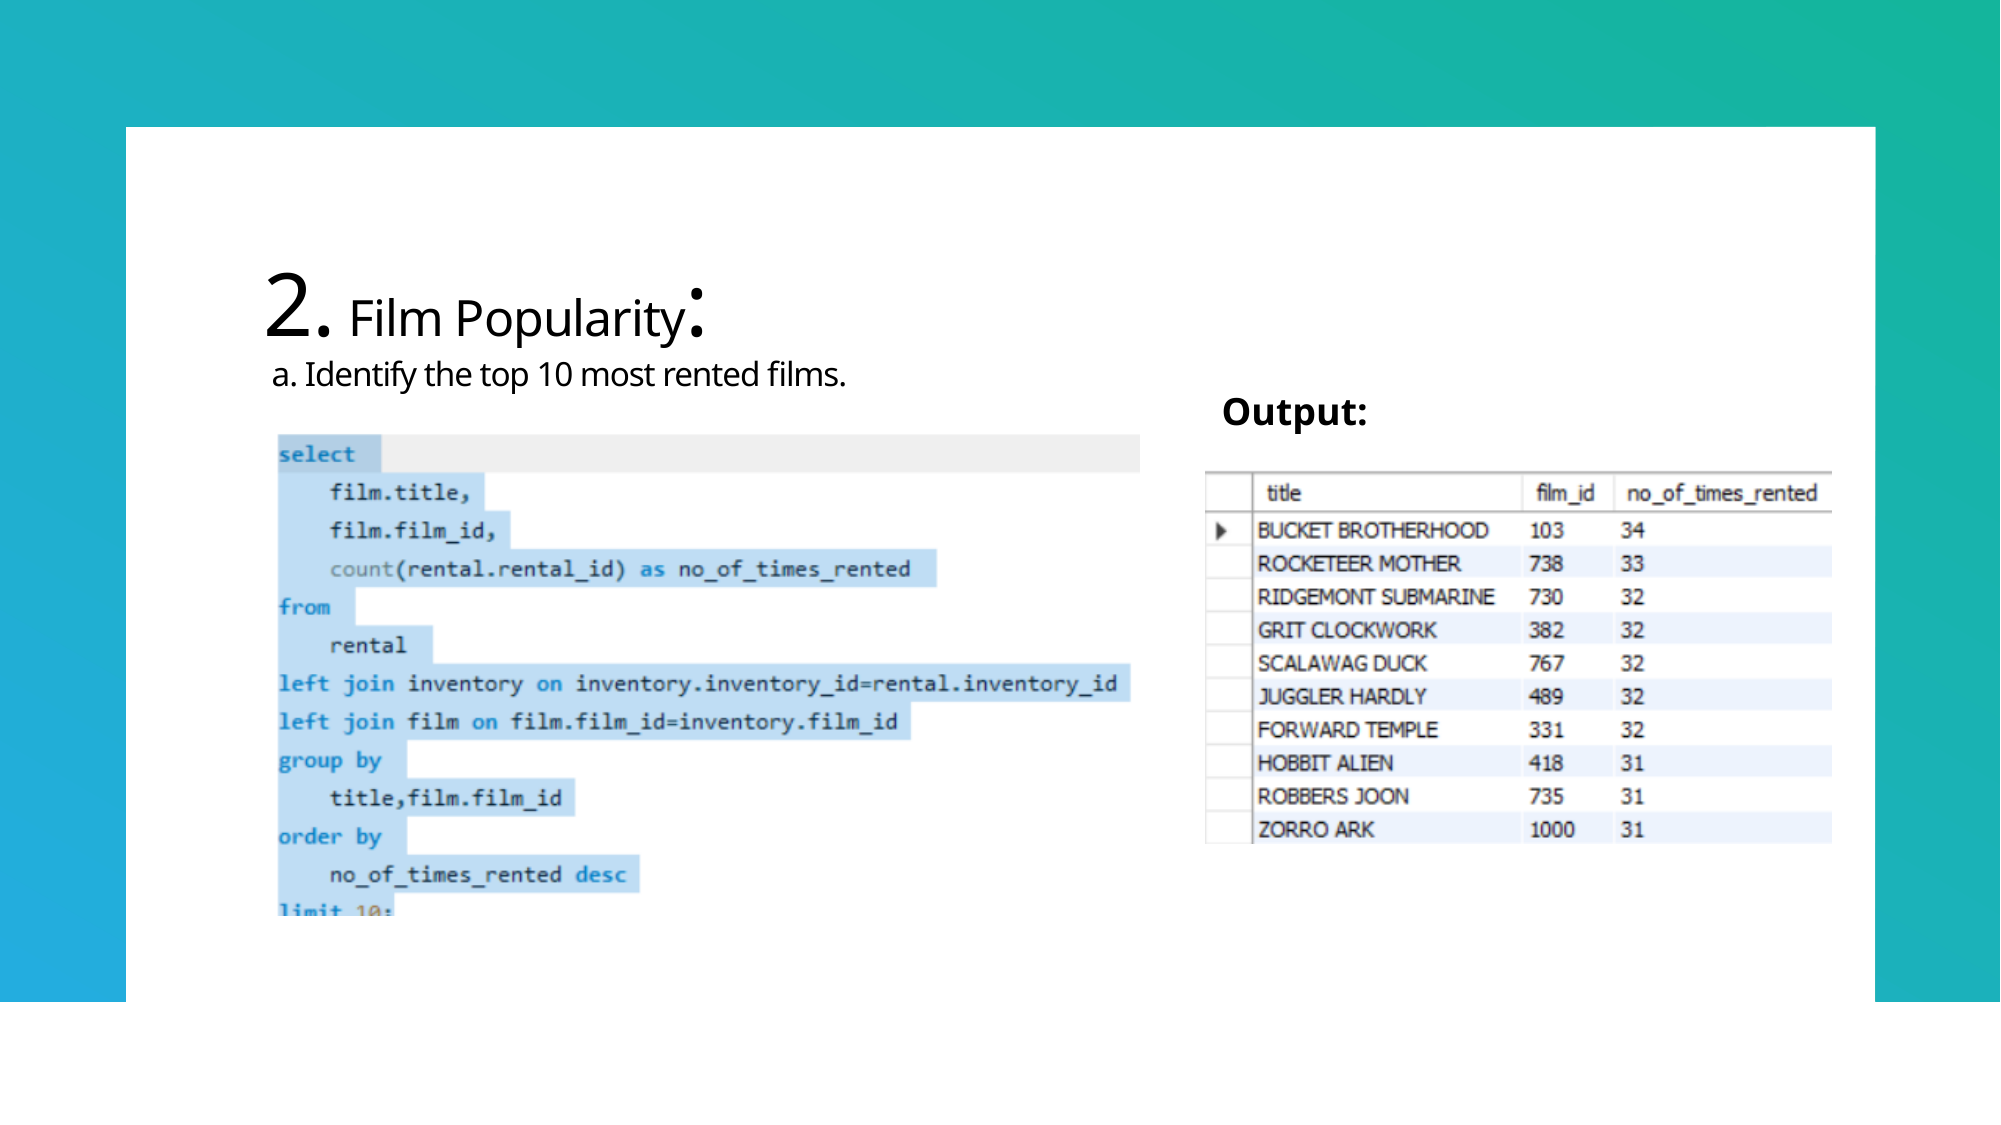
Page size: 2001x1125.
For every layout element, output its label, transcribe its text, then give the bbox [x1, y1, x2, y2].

picture [1205, 470, 1832, 844]
text_box Output: [1206, 380, 1422, 441]
title 2. Film Popularity: a. Identify the top 10 most rented films. [248, 248, 1749, 470]
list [275, 433, 1140, 916]
